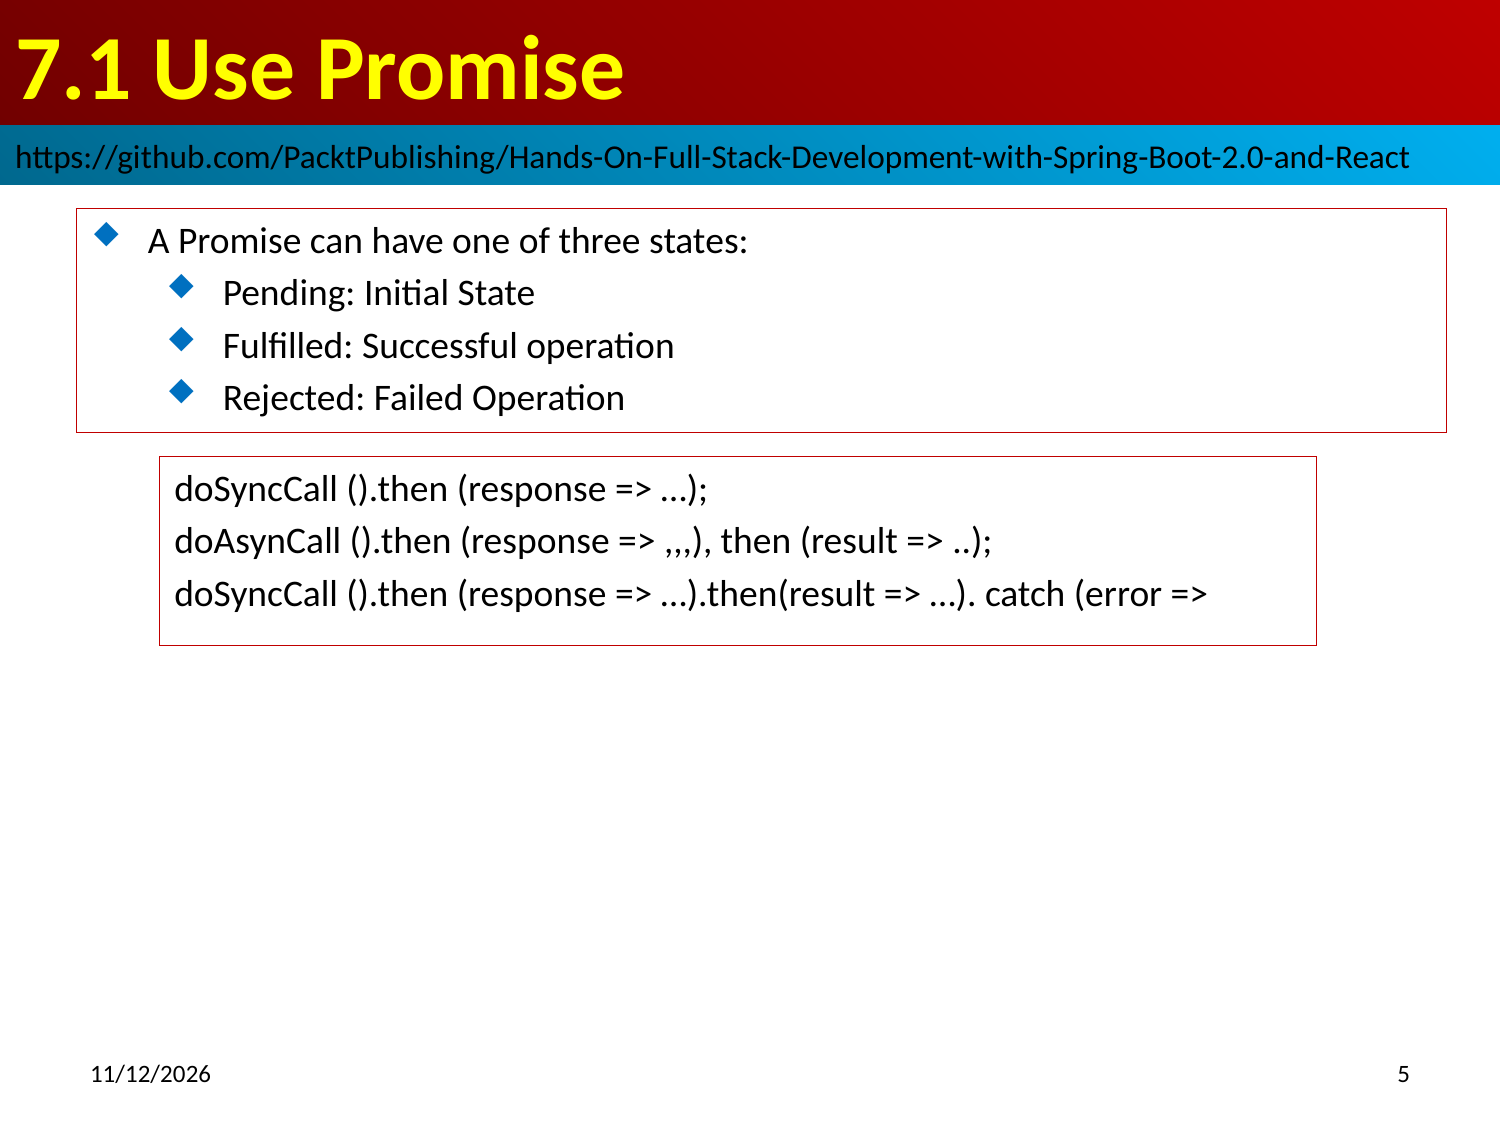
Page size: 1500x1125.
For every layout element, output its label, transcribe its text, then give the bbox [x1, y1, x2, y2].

slide_number 5 [1074, 1042, 1425, 1103]
title 7.1 Use Promise [0, 0, 1500, 125]
subtitle A Promise can have one of three states: Pending: Initial State Fulfilled: Successful operation Rejected: Failed Operation [76, 208, 1447, 433]
text_box https://github.com/PacktPublishing/Hands-On-Full-Stack-Development-with-Spring-Boot-2.0-and-React [0, 125, 1500, 185]
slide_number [75, 1042, 425, 1103]
text_box doSyncCall ().then (response => …); doAsynCall ().then (response => ,,,), then (result => ..); doSyncCall ().then (response => …).then(result => …). catch (error => [159, 456, 1317, 646]
